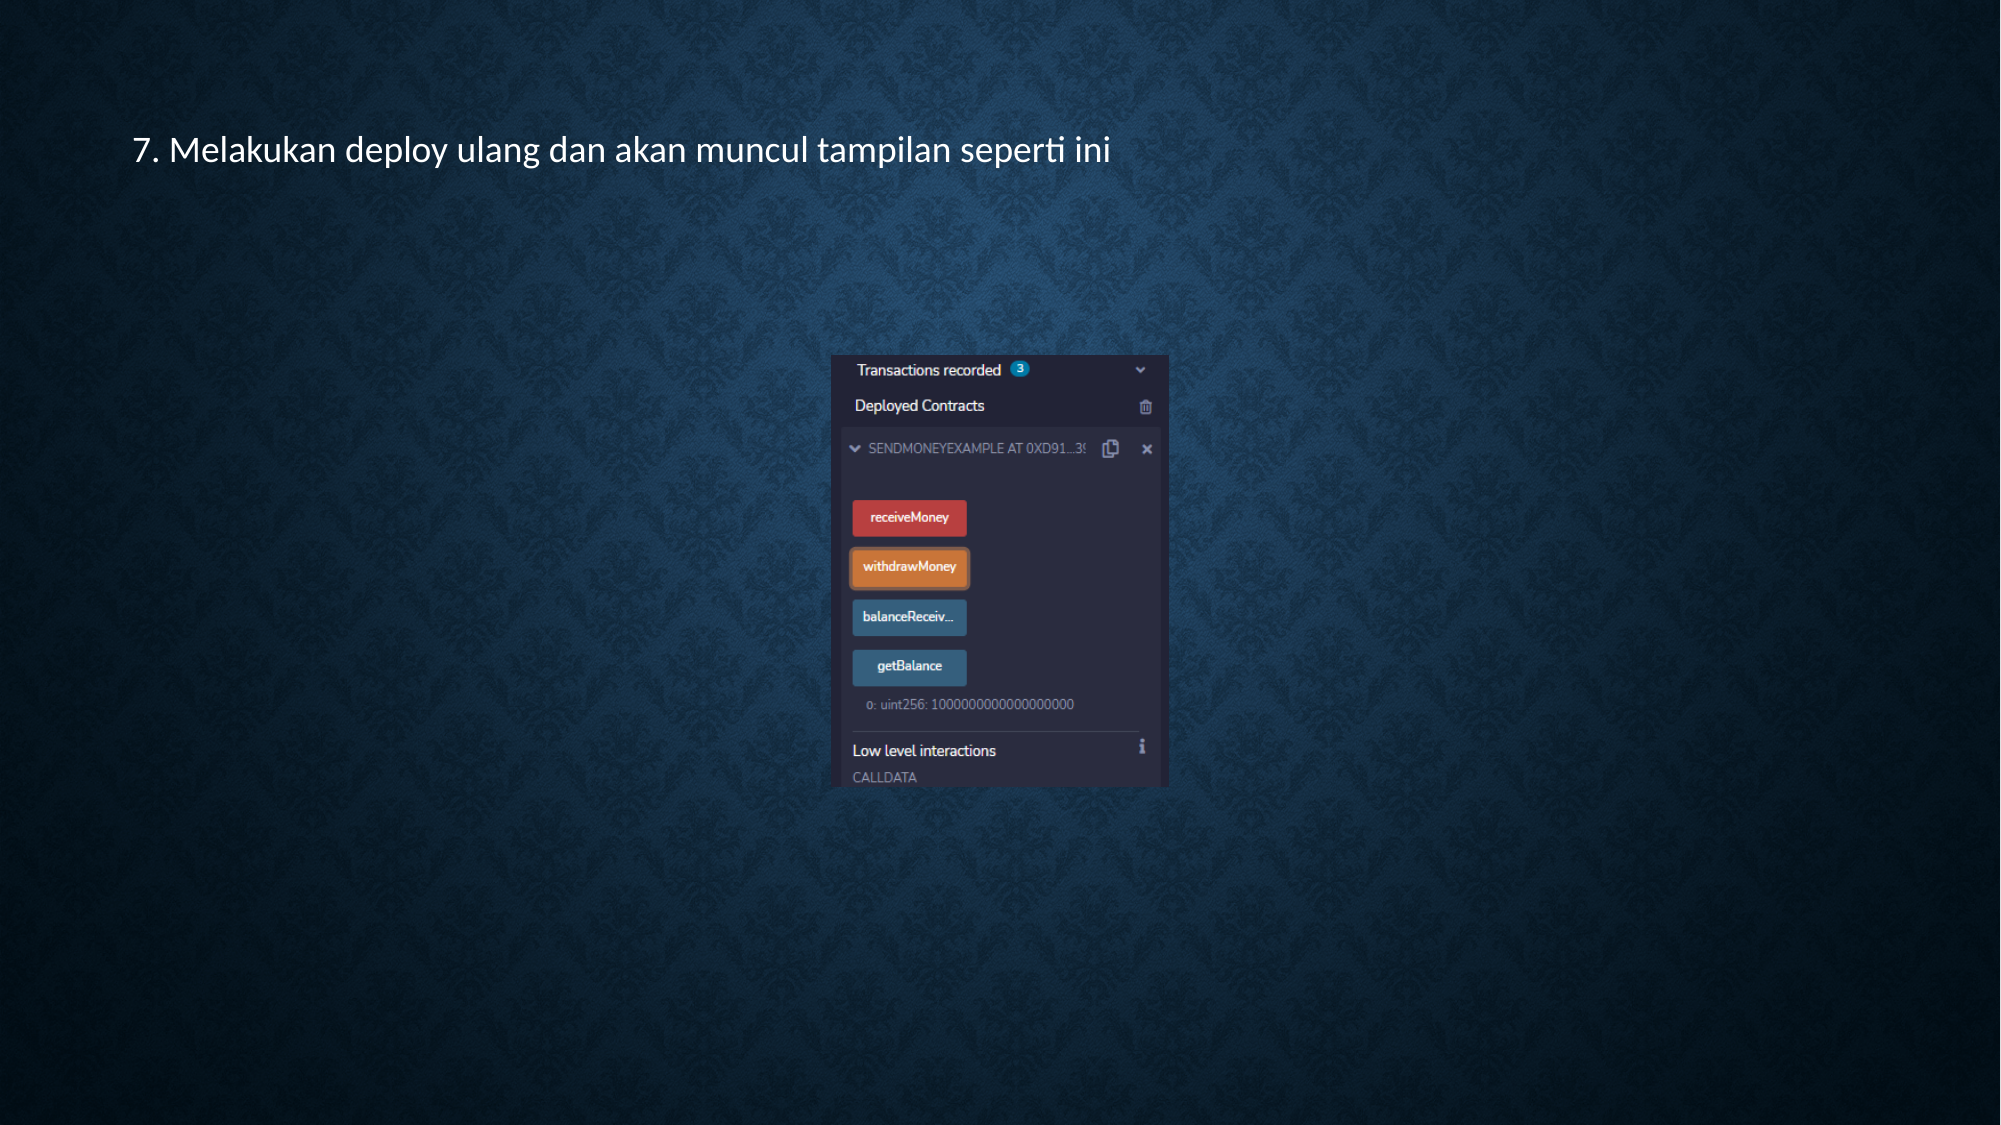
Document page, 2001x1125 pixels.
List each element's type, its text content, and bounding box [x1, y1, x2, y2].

picture [830, 355, 1170, 788]
text_box 7. Melakukan deploy ulang dan akan muncul tampilan seperti ini [117, 114, 1128, 178]
